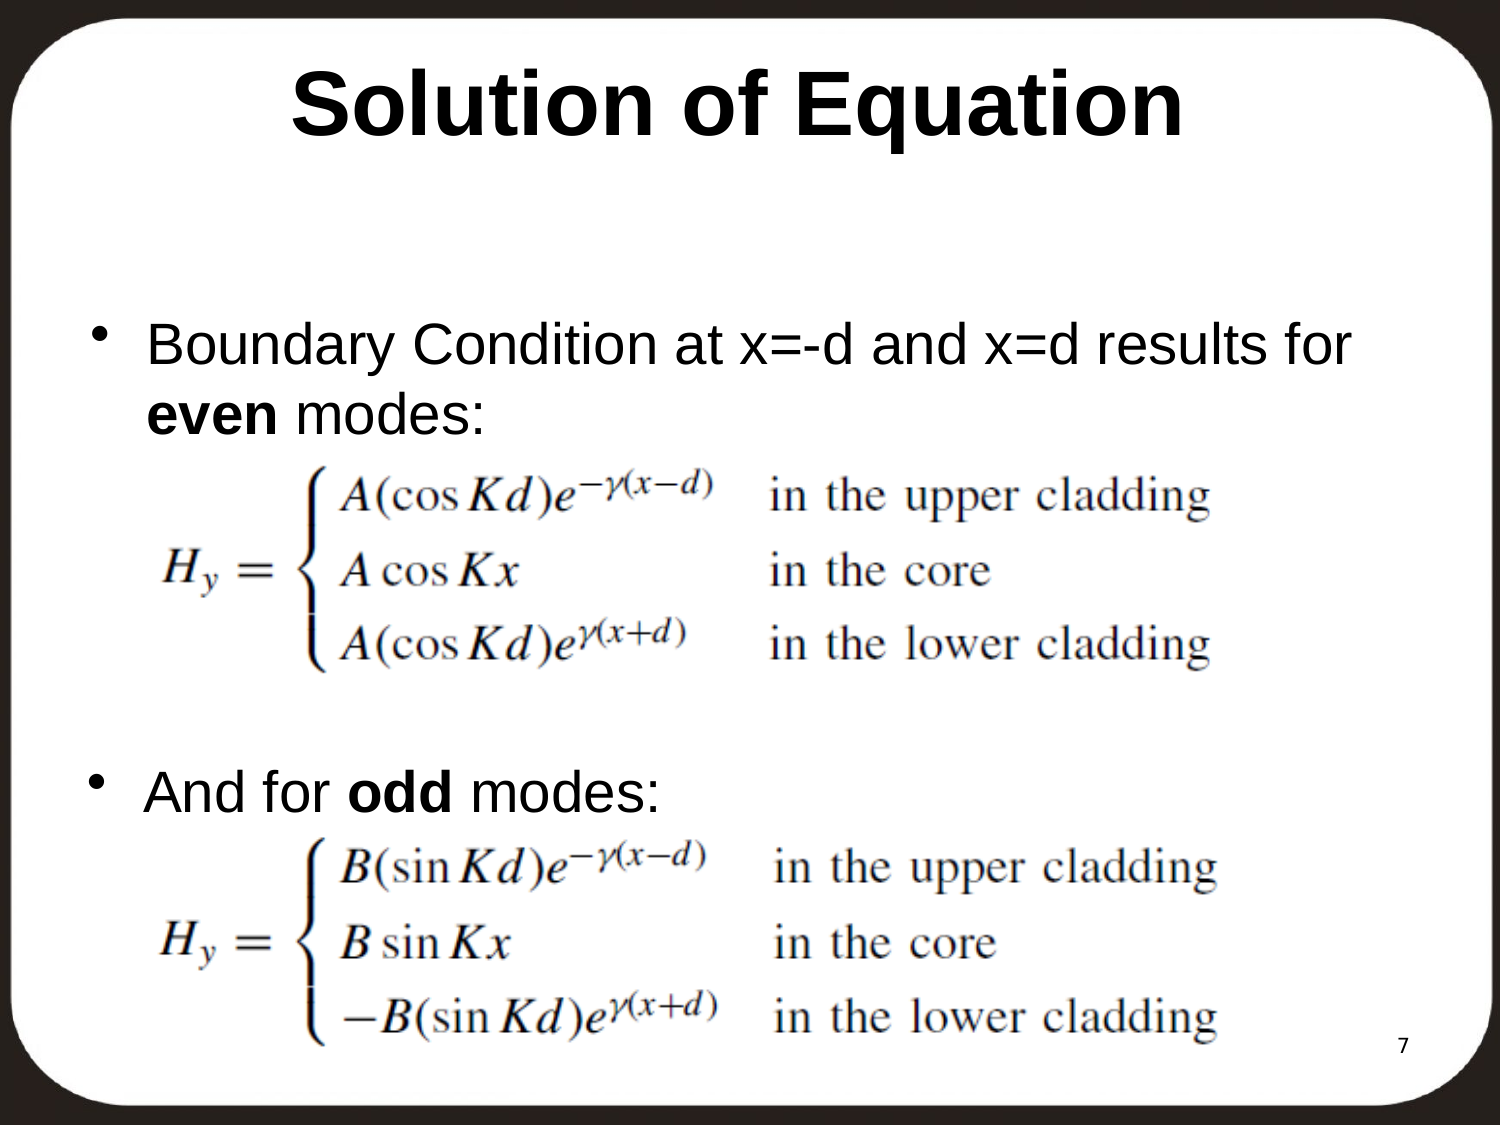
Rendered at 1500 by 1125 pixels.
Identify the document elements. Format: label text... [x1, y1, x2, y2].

slide_number 7 [1074, 1024, 1426, 1104]
list Boundary Condition at x=-d and x=d results for even modes: [74, 298, 1426, 473]
picture [0, 0, 1500, 1125]
text_box And for odd modes: [71, 746, 1422, 851]
title Solution of Equation [74, 44, 1426, 153]
